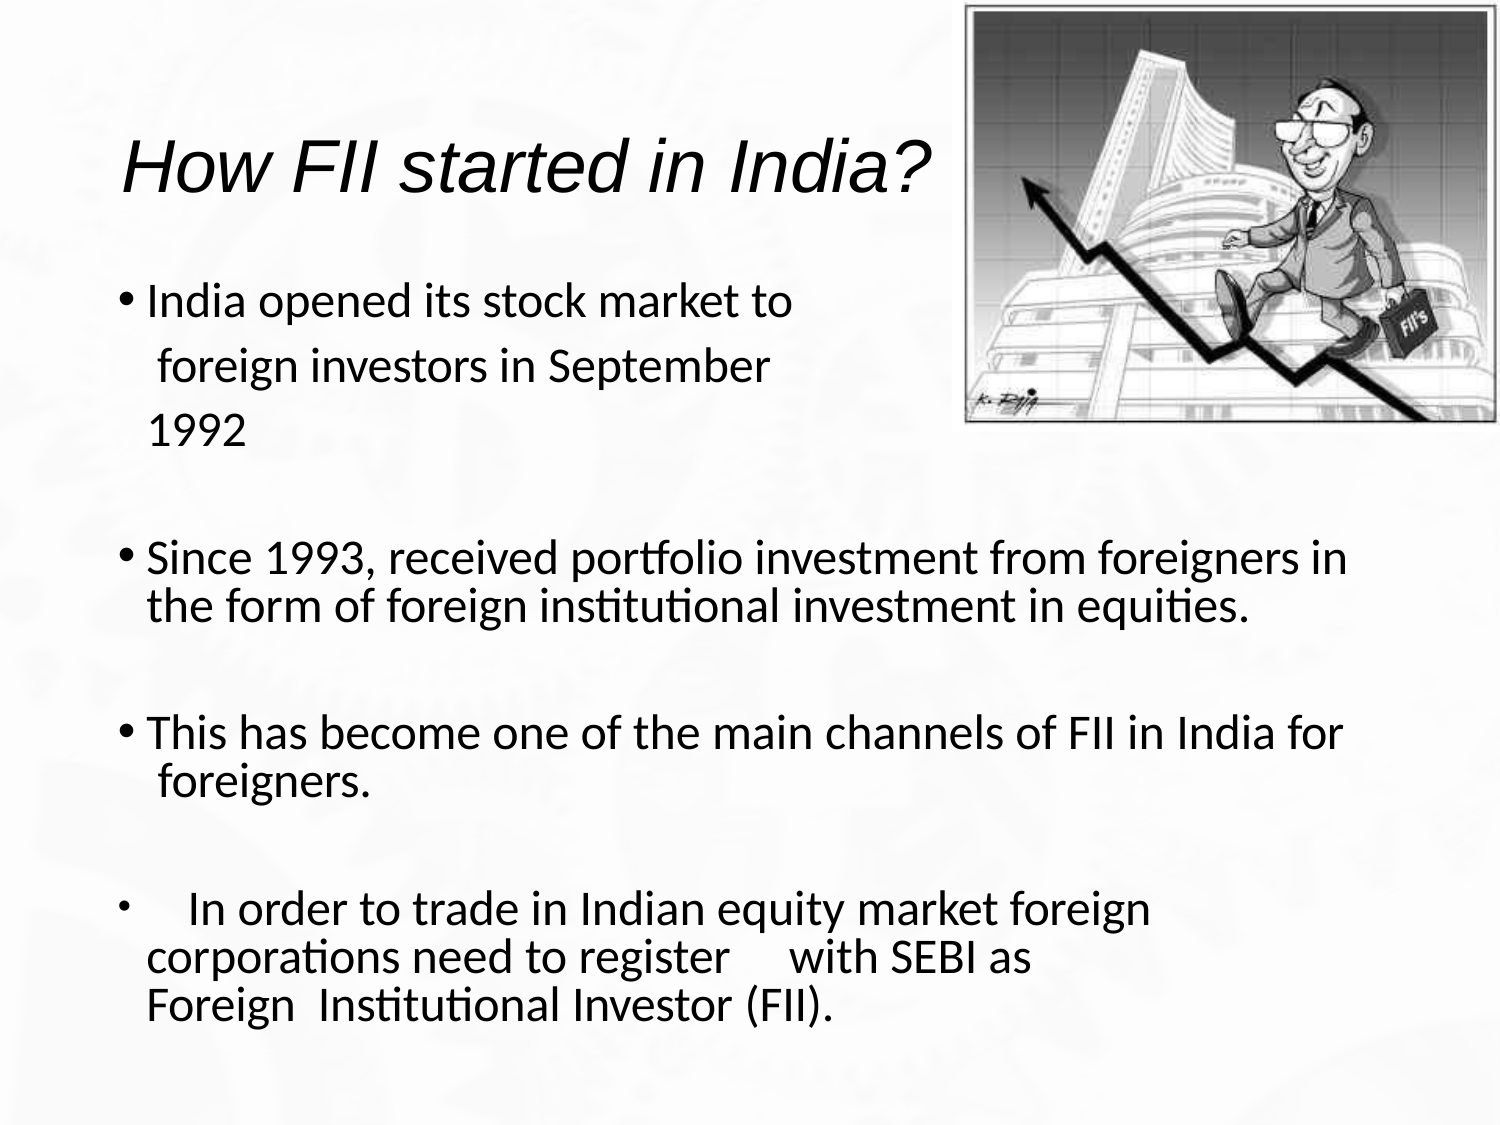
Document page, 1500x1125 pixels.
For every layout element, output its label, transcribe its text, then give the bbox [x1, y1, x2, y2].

picture [0, 0, 1500, 1125]
text_box [951, 0, 1500, 432]
text_box India opened its stock market to foreign investors in September 1992 Since 1993, received portfolio investment from foreigners in the form of foreign institutional investment in equities. This has become one of the main channels of FII in India for foreigners. In order to trade in Indian equity market foreign corporations need to register with SEBI as Foreign Institutional Investor (FII). [116, 261, 1364, 1032]
title How FII started in India? [119, 115, 936, 261]
